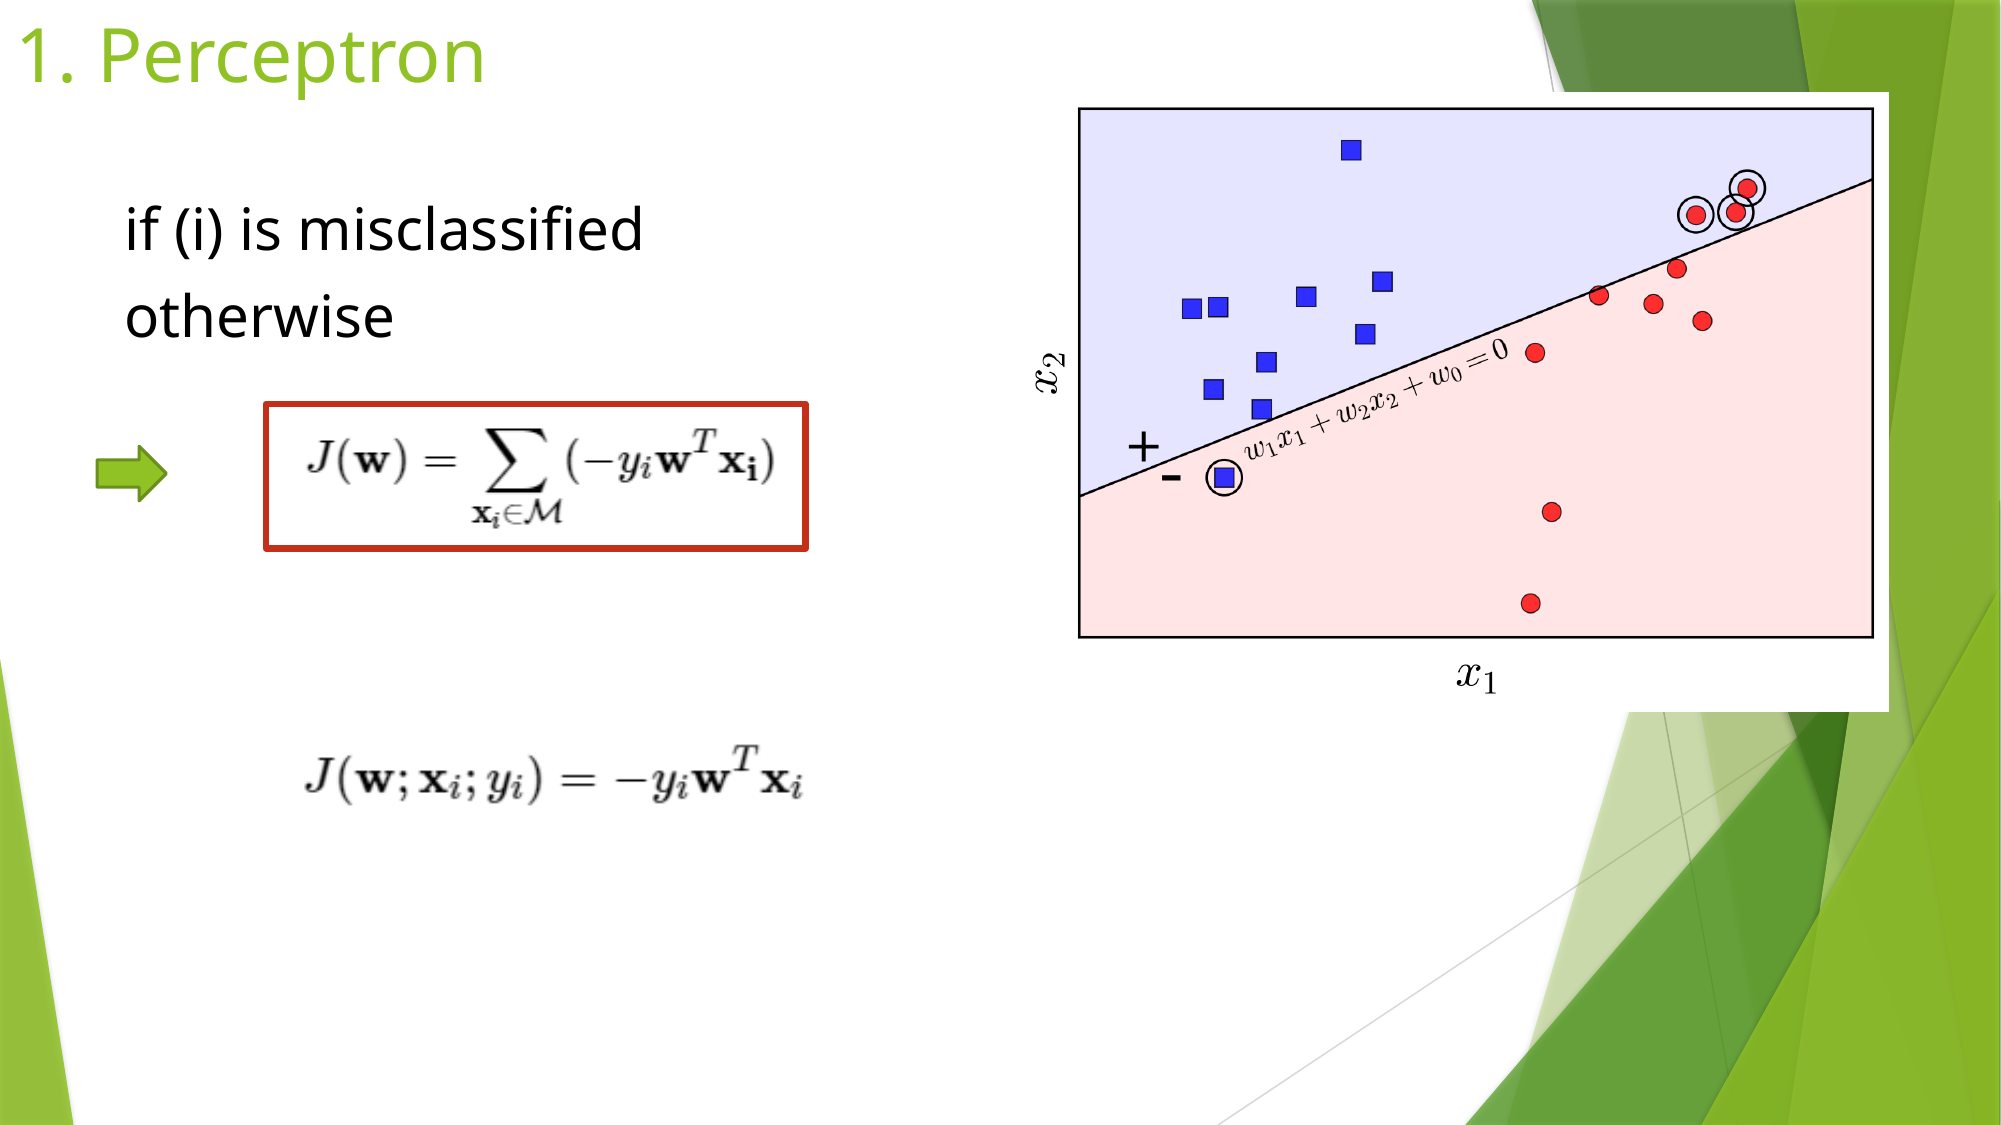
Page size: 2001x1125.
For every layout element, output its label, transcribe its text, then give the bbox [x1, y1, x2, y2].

title 1. Perceptron [0, 0, 723, 153]
picture [258, 723, 841, 852]
picture [265, 403, 806, 550]
picture [1004, 91, 1889, 713]
text_box [95, 444, 168, 503]
